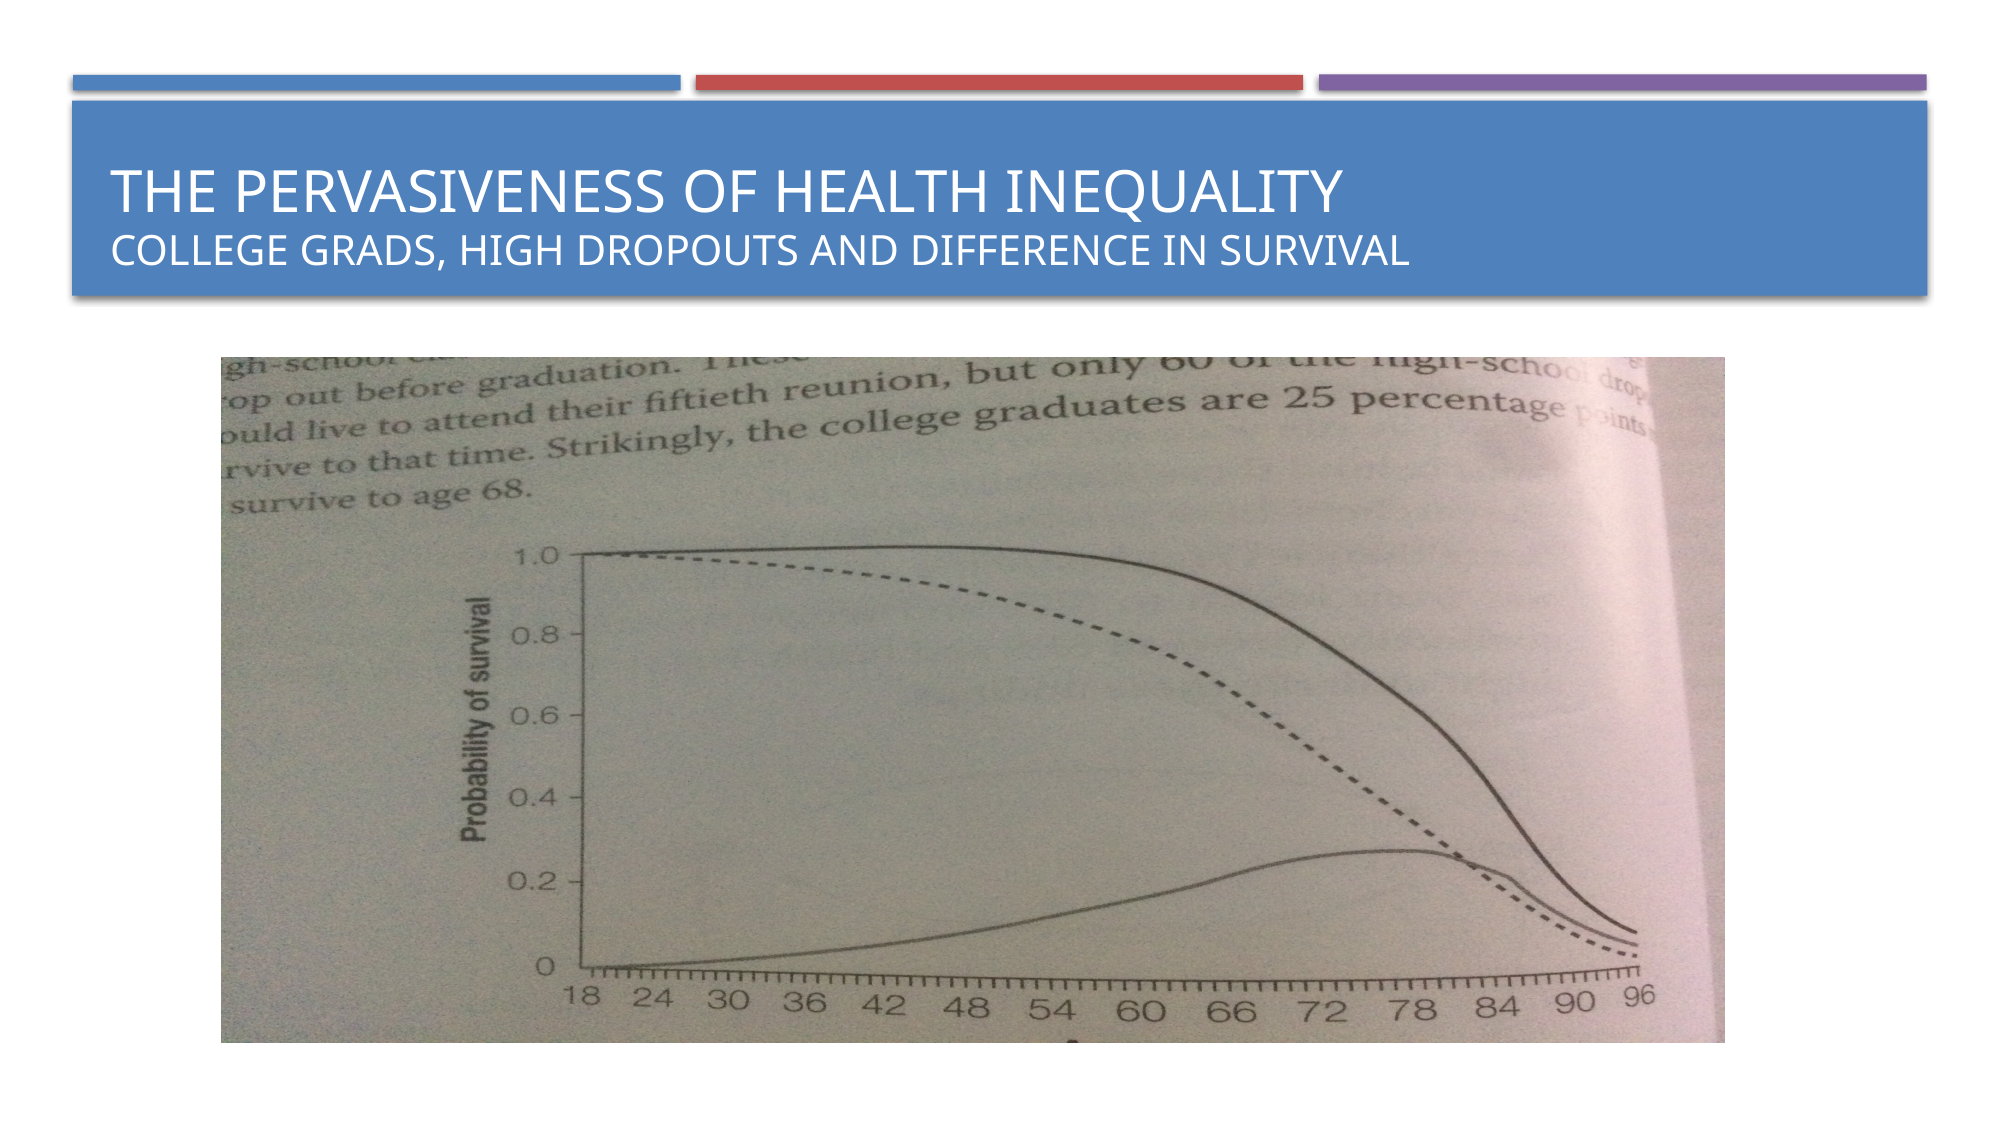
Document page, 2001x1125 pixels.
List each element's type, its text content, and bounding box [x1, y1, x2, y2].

picture [220, 357, 1725, 1043]
text_box The pervasiveness of health inequality college grads, high dropouts and difference in survival [95, 115, 1905, 282]
